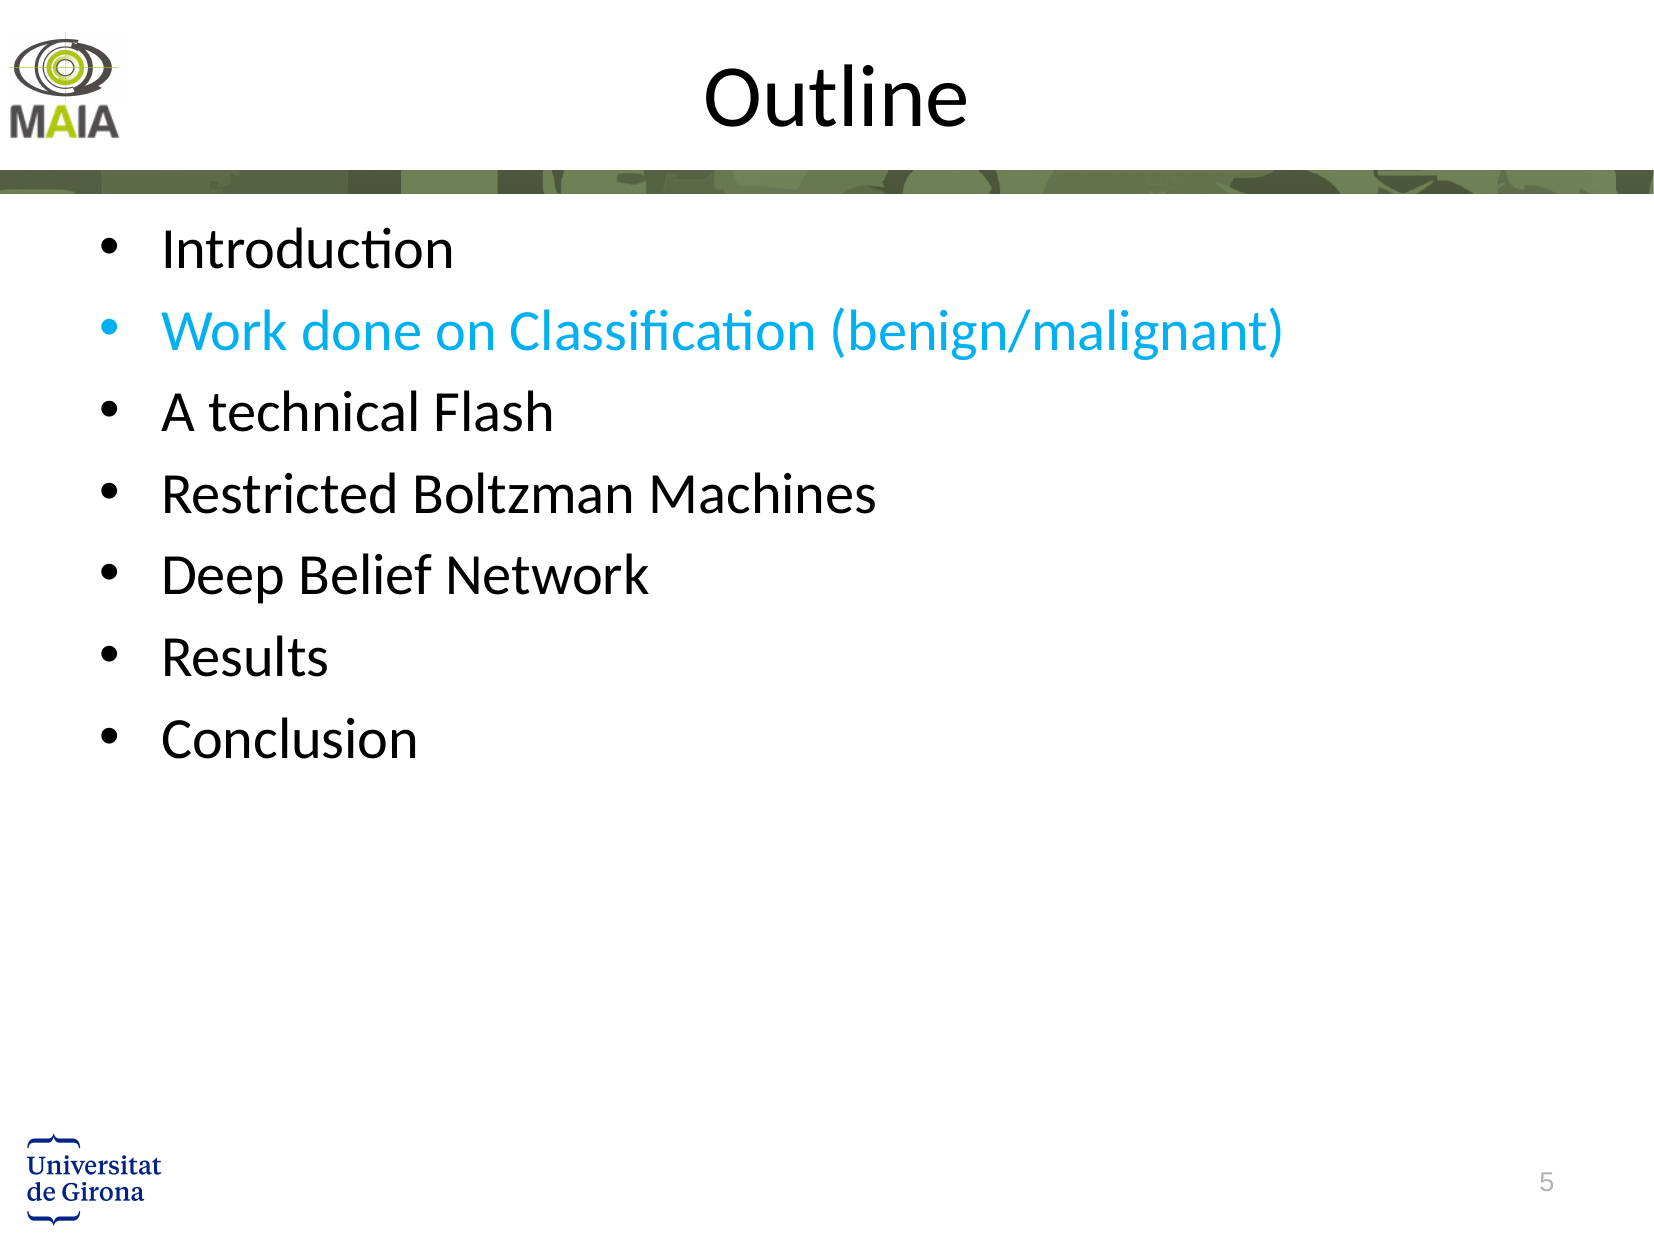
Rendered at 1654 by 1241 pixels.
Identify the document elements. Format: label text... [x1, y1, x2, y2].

list Introduction Work done on Classification (benign/malignant) A technical Flash Restricted Boltzman Machines Deep Belief Network Results Conclusion [82, 201, 1571, 1144]
picture [8, 31, 92, 144]
title Outline [92, 29, 1582, 153]
slide_number 5 [1185, 1149, 1571, 1216]
